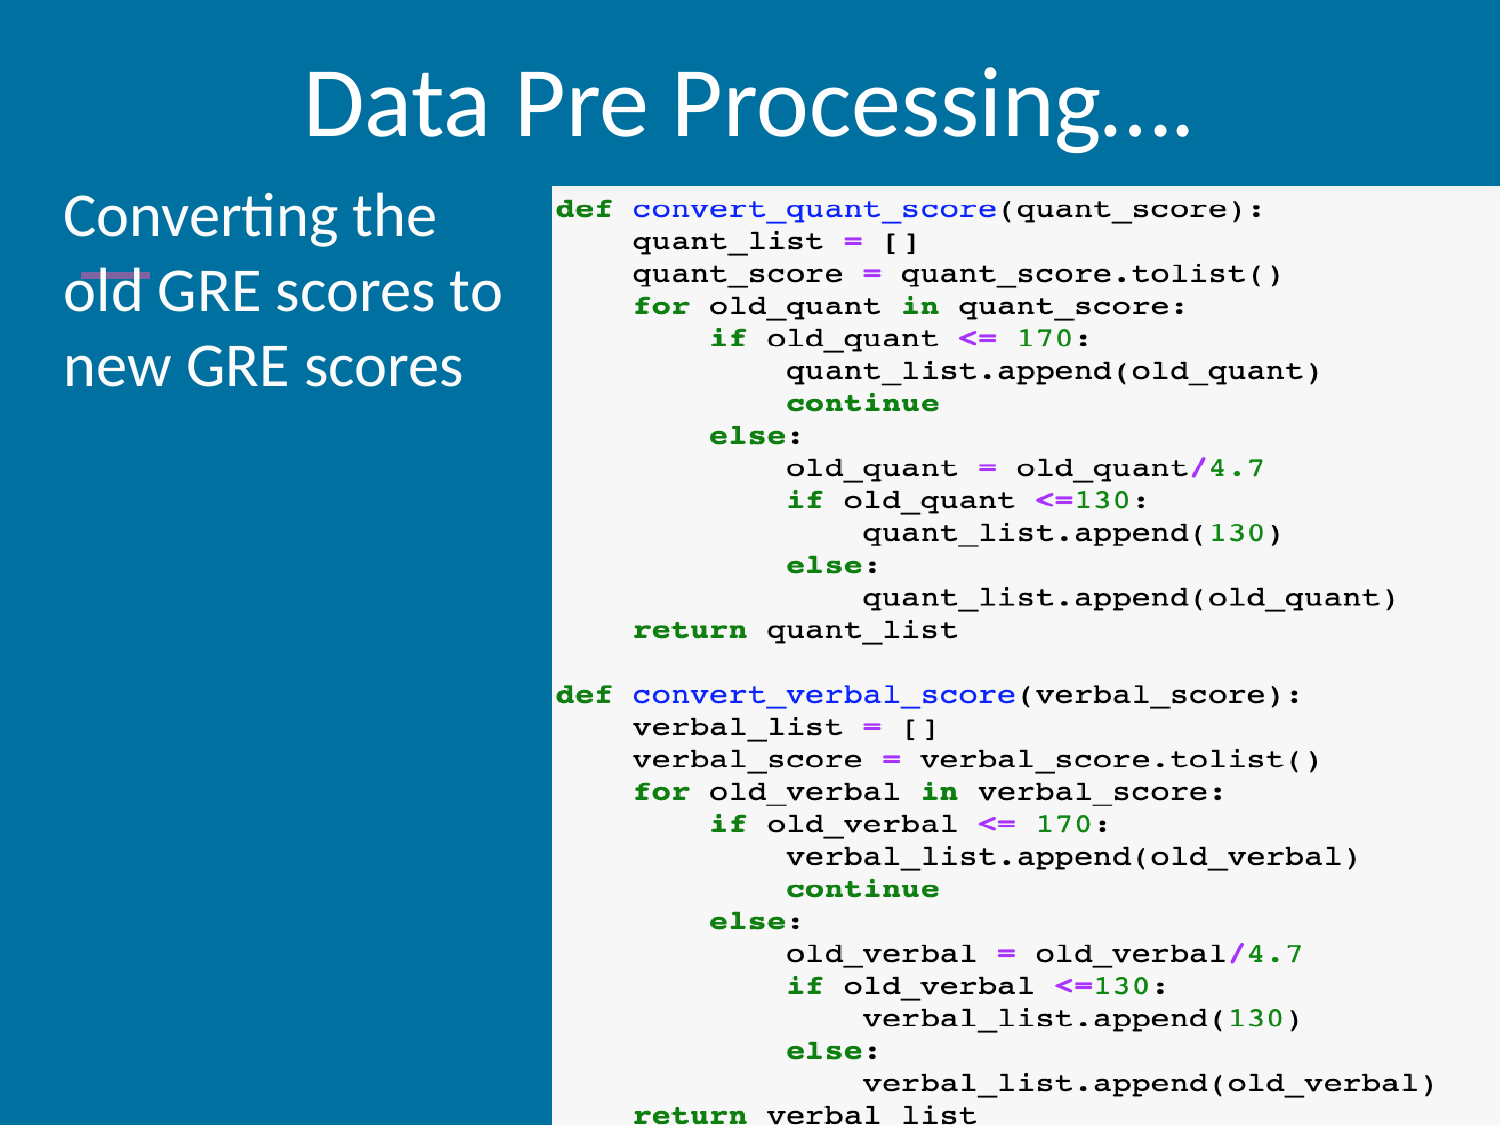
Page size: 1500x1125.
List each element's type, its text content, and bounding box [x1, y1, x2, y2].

picture [553, 187, 1500, 1125]
list Converting the old GRE scores to new GRE scores [63, 173, 1437, 981]
title Data Pre Processing…. [63, 36, 1437, 173]
